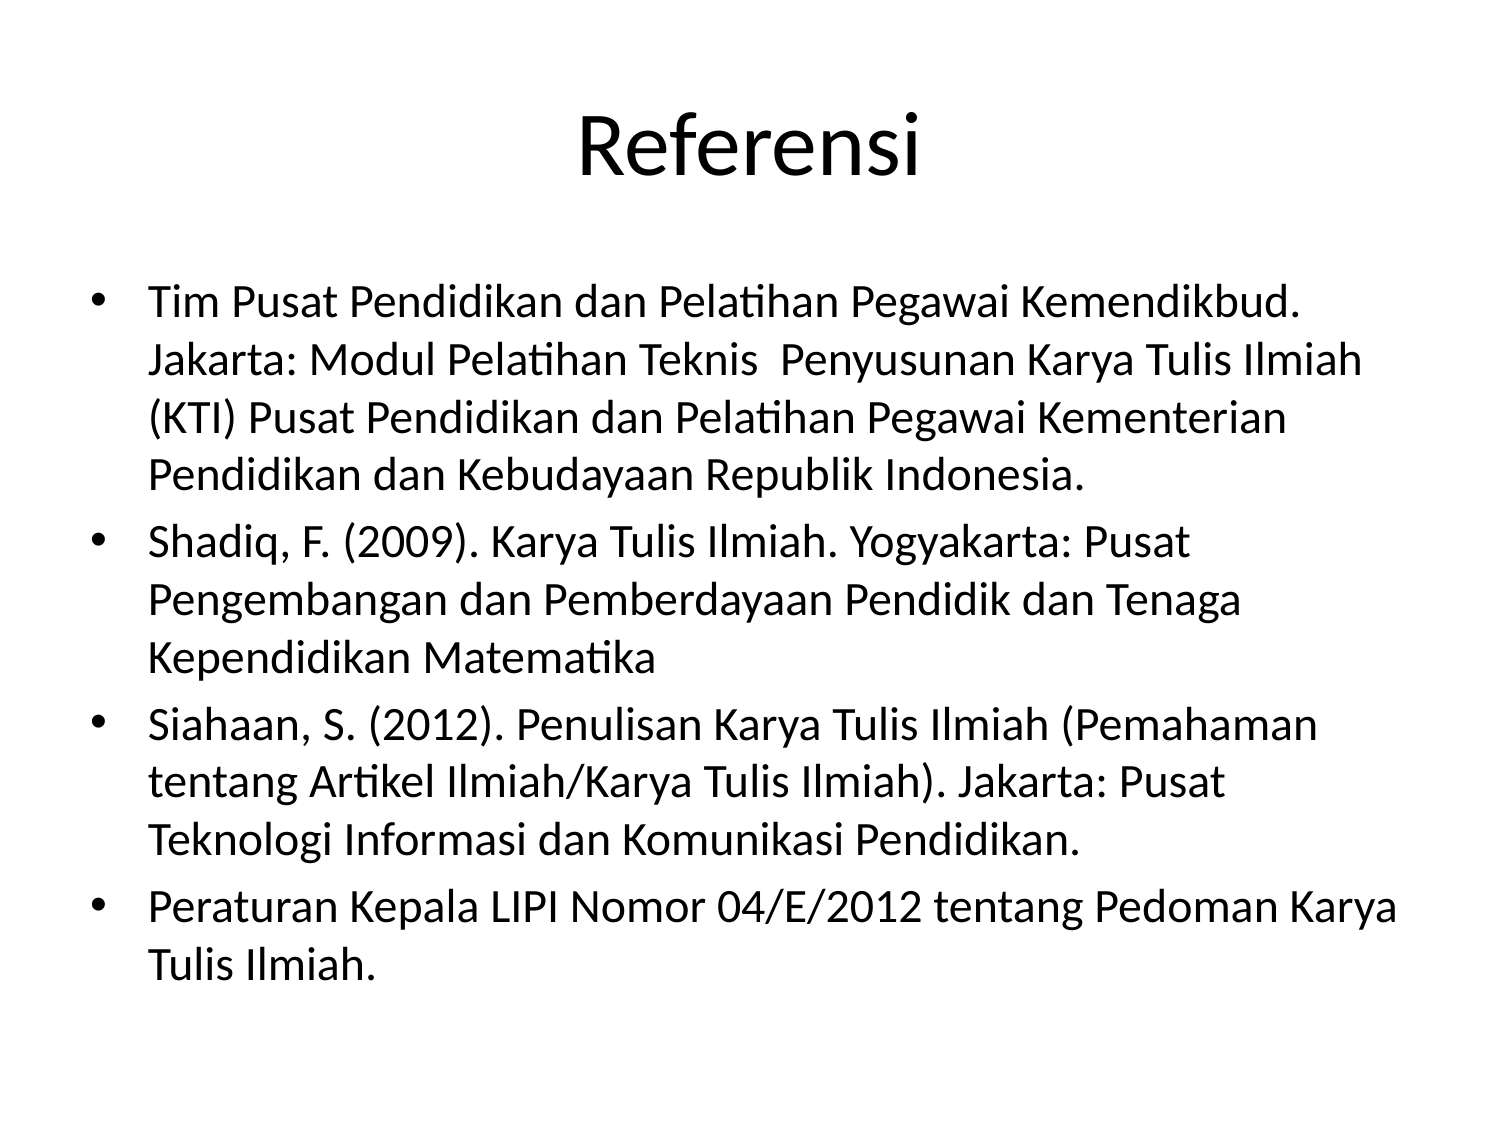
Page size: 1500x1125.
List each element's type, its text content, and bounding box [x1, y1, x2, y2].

list Tim Pusat Pendidikan dan Pelatihan Pegawai Kemendikbud. Jakarta: Modul Pelatihan Teknis Penyusunan Karya Tulis Ilmiah (KTI) Pusat Pendidikan dan Pelatihan Pegawai Kementerian Pendidikan dan Kebudayaan Republik Indonesia. Shadiq, F. (2009). Karya Tulis Ilmiah. Yogyakarta: Pusat Pengembangan dan Pemberdayaan Pendidik dan Tenaga Kependidikan Matematika Siahaan, S. (2012). Penulisan Karya Tulis Ilmiah (Pemahaman tentang Artikel Ilmiah/Karya Tulis Ilmiah). Jakarta: Pusat Teknologi Informasi dan Komunikasi Pendidikan. Peraturan Kepala LIPI Nomor 04/E/2012 tentang Pedoman Karya Tulis Ilmiah. [75, 262, 1425, 1005]
title Referensi [75, 45, 1425, 233]
